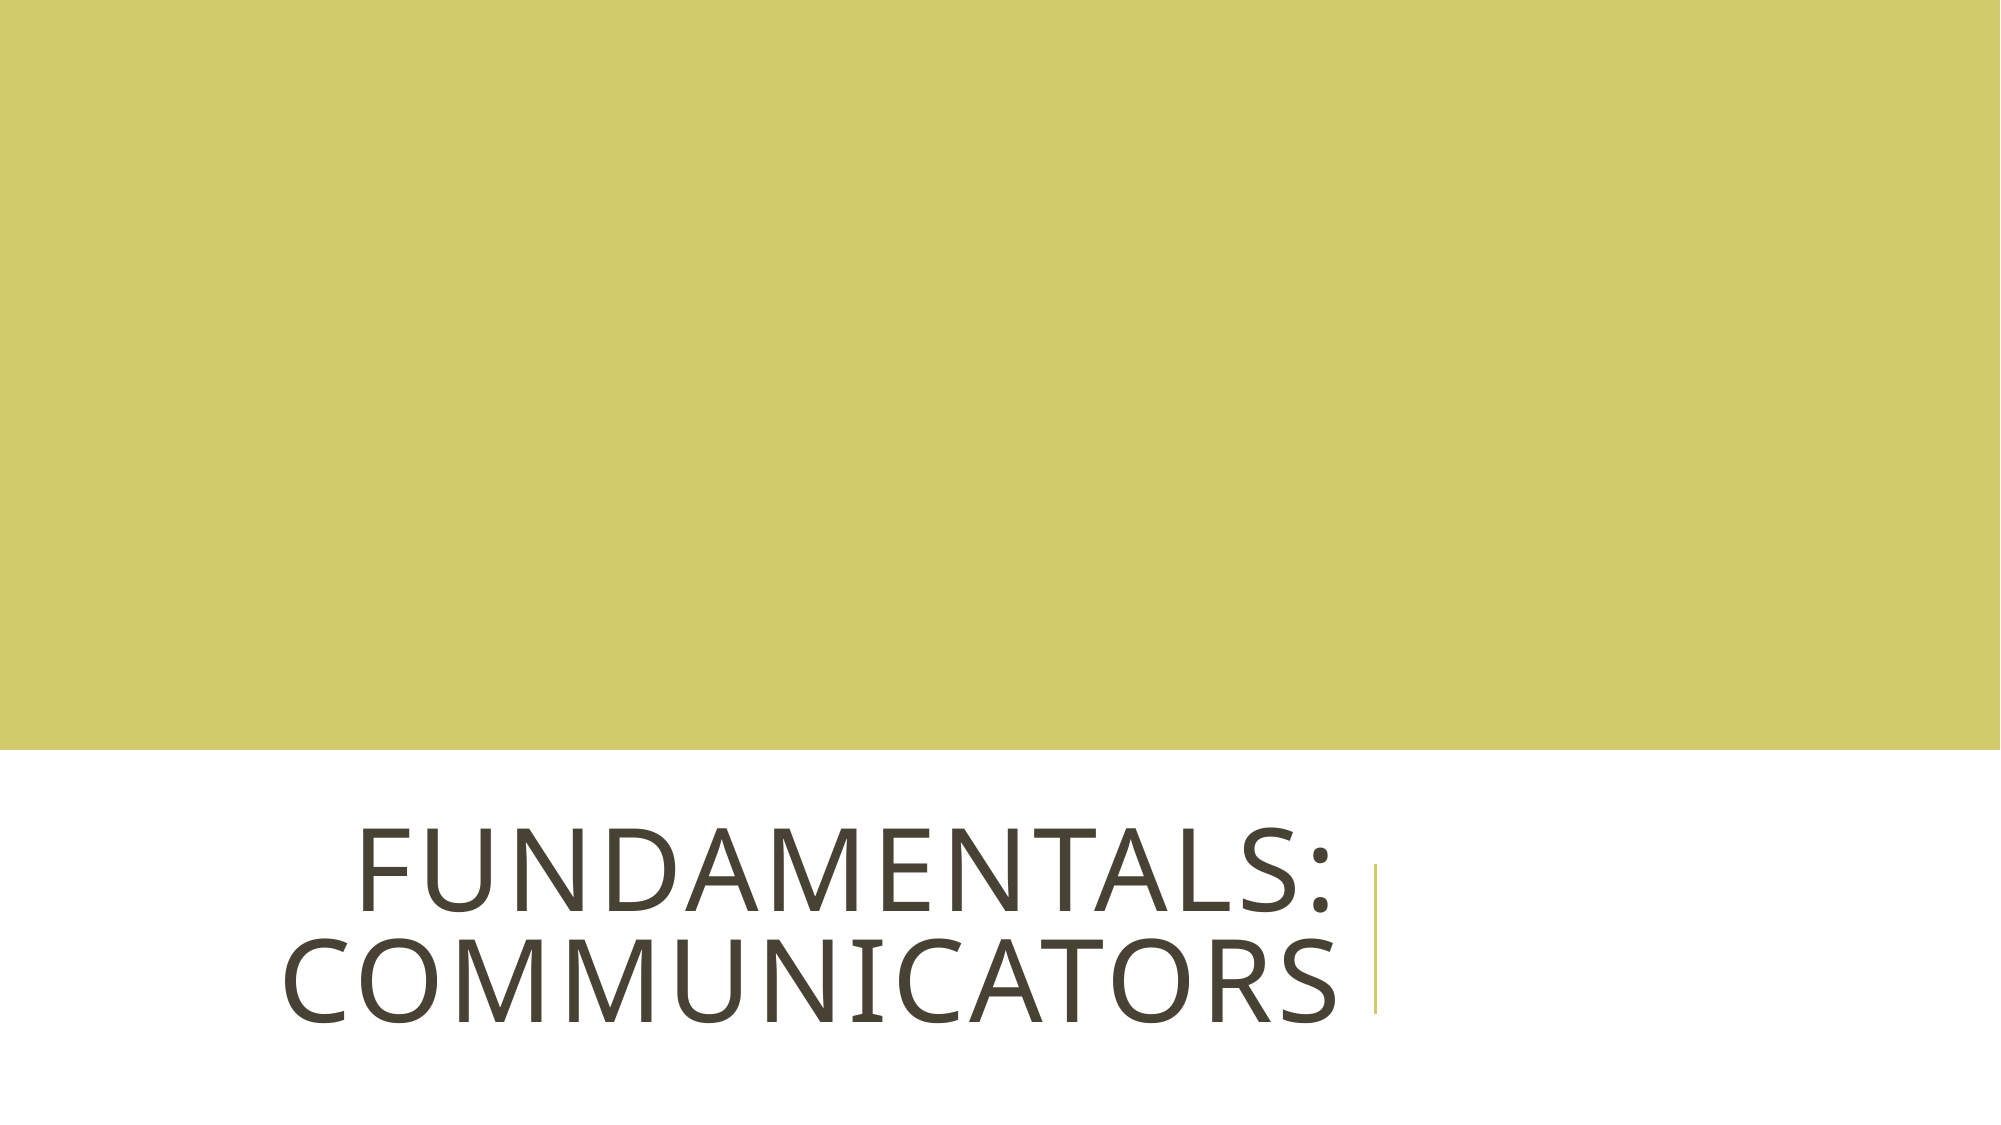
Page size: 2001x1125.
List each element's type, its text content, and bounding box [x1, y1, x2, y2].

title Fundamentals: Communicators [74, 813, 1351, 1055]
